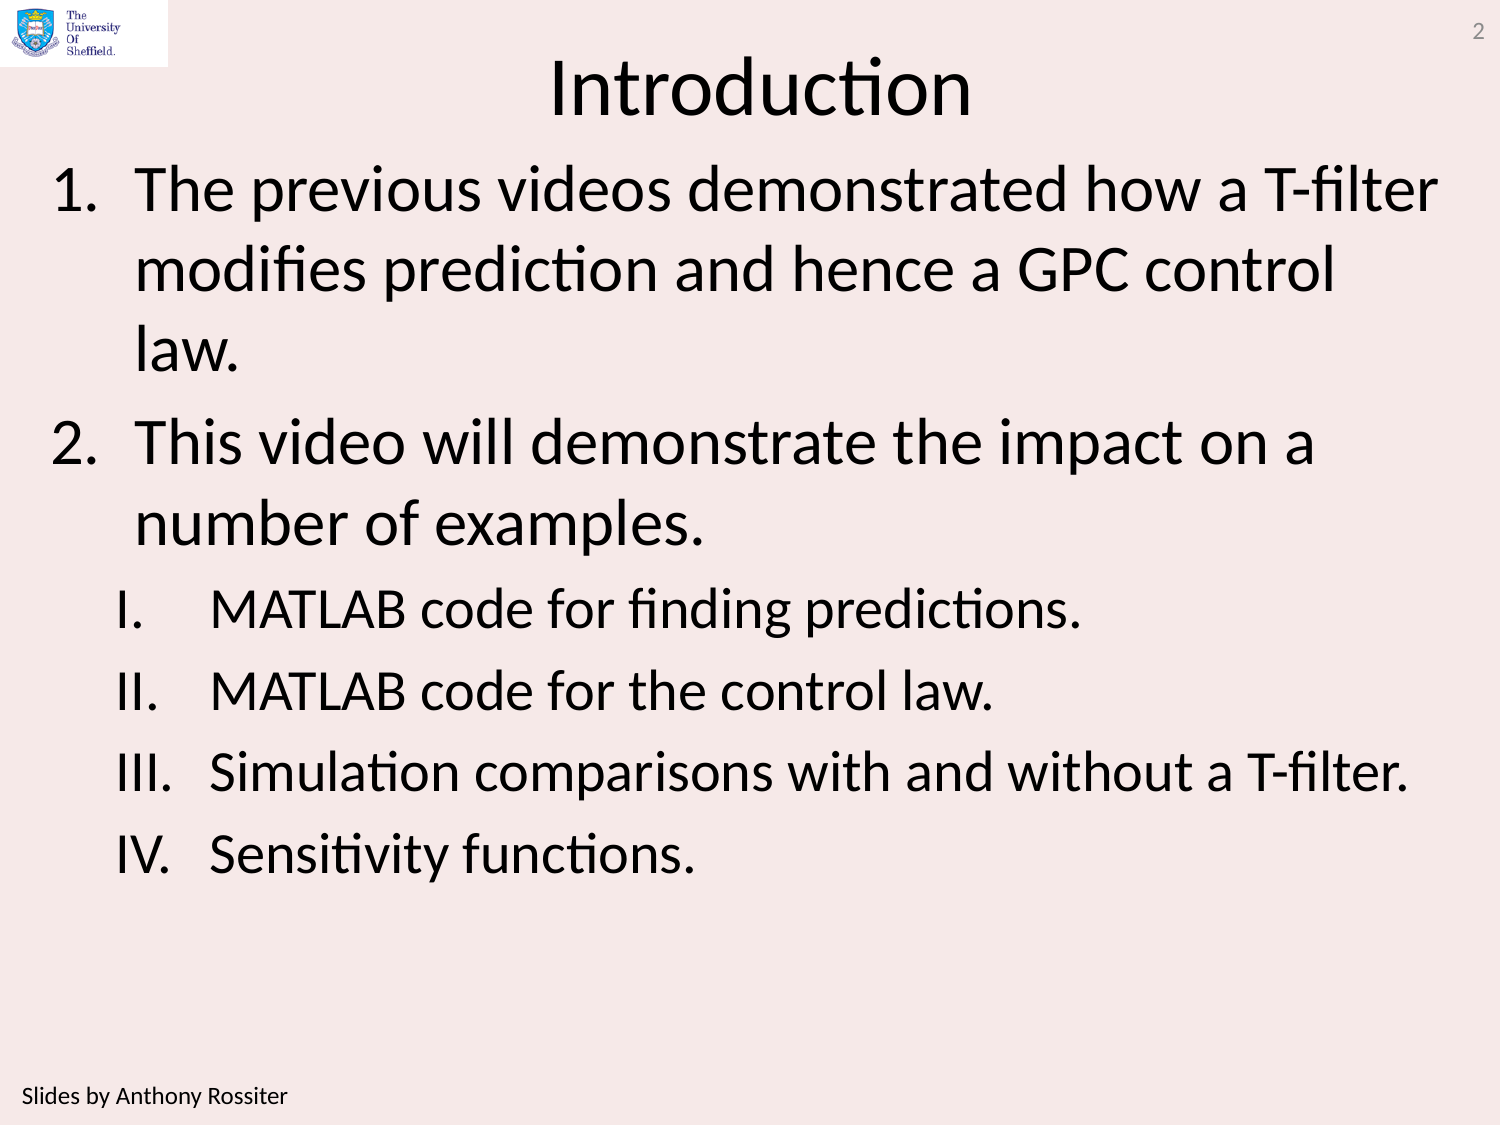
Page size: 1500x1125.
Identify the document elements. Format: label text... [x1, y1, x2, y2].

title Introduction [105, 23, 1418, 137]
picture [0, 0, 168, 67]
slide_number 2 [1335, 0, 1500, 60]
footer Slides by Anthony Rossiter [0, 1065, 317, 1125]
list The previous videos demonstrated how a T-filter modifies prediction and hence a GPC control law. This video will demonstrate the impact on a number of examples. MATLAB code for finding predictions. MATLAB code for the control law. Simulation comparisons with and without a T-filter. Sensitivity functions. [35, 137, 1465, 1079]
